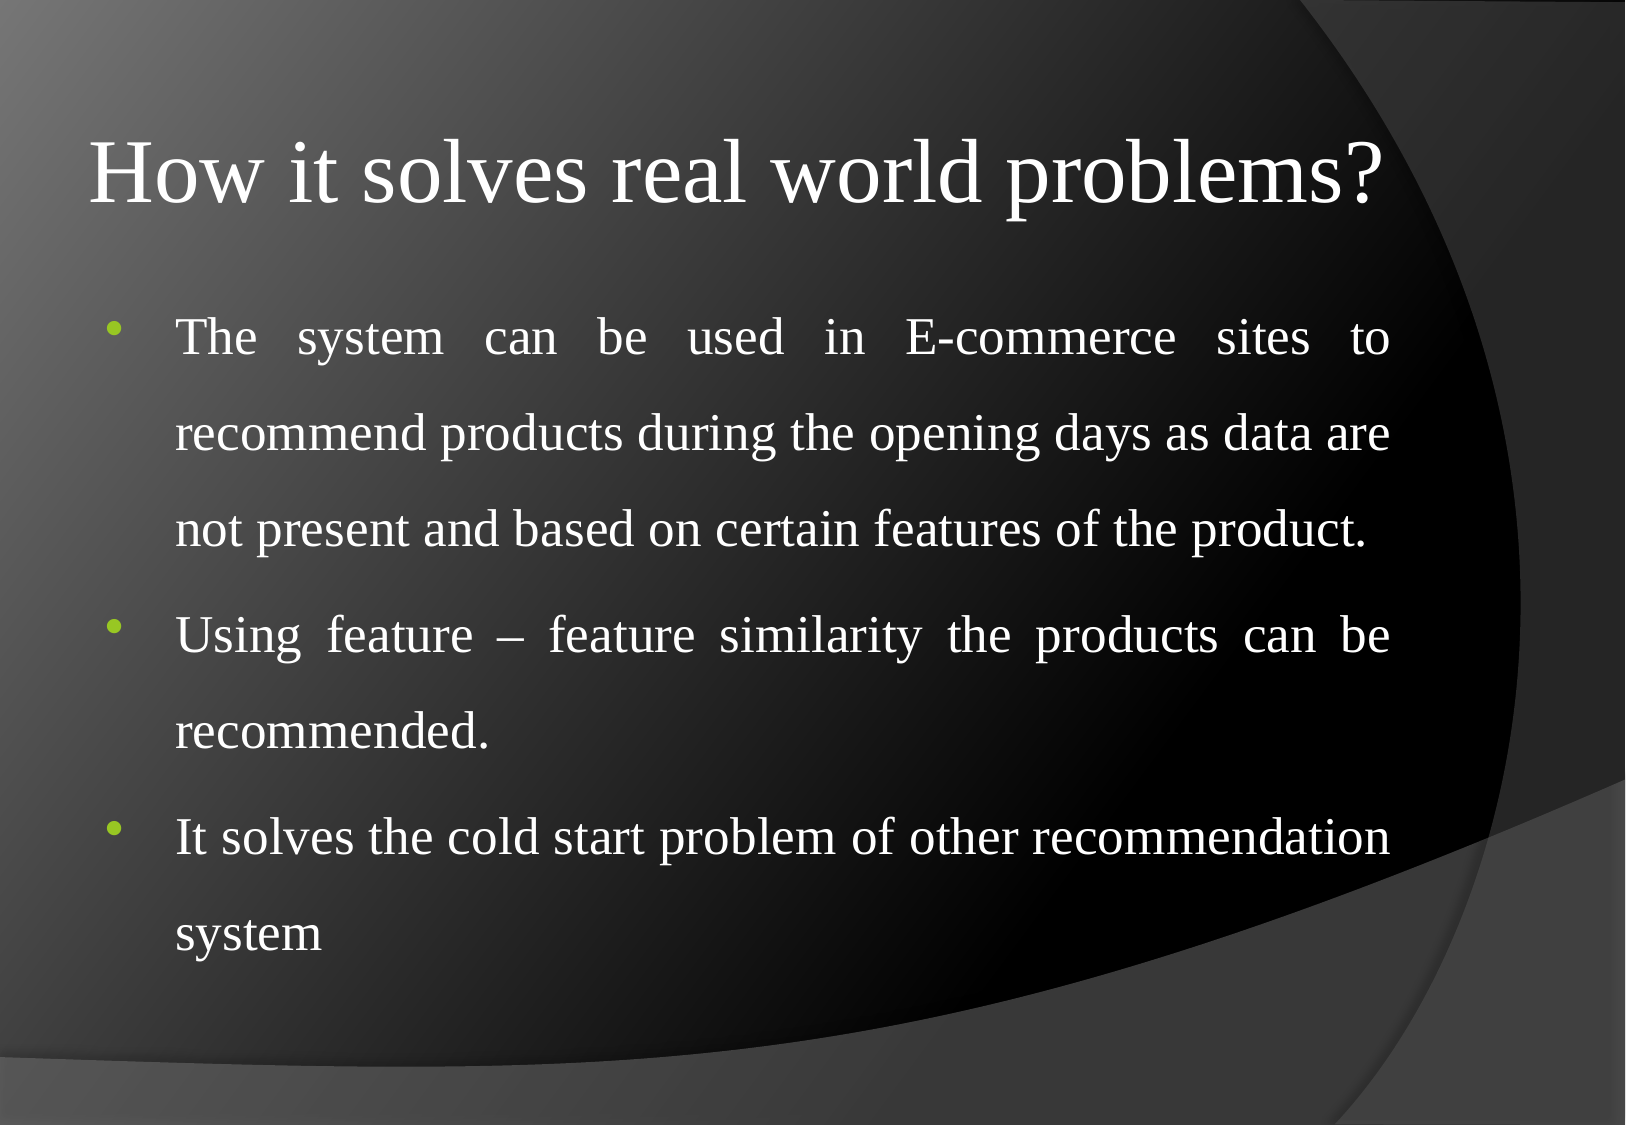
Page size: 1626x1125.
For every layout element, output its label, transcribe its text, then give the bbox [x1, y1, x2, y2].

title How it solves real world problems? [81, 45, 1409, 233]
list The system can be used in E-commerce sites to recommend products during the opening days as data are not present and based on certain features of the product. Using feature – feature similarity the products can be recommended. It solves the cold start problem of other recommendation system [87, 262, 1409, 1005]
